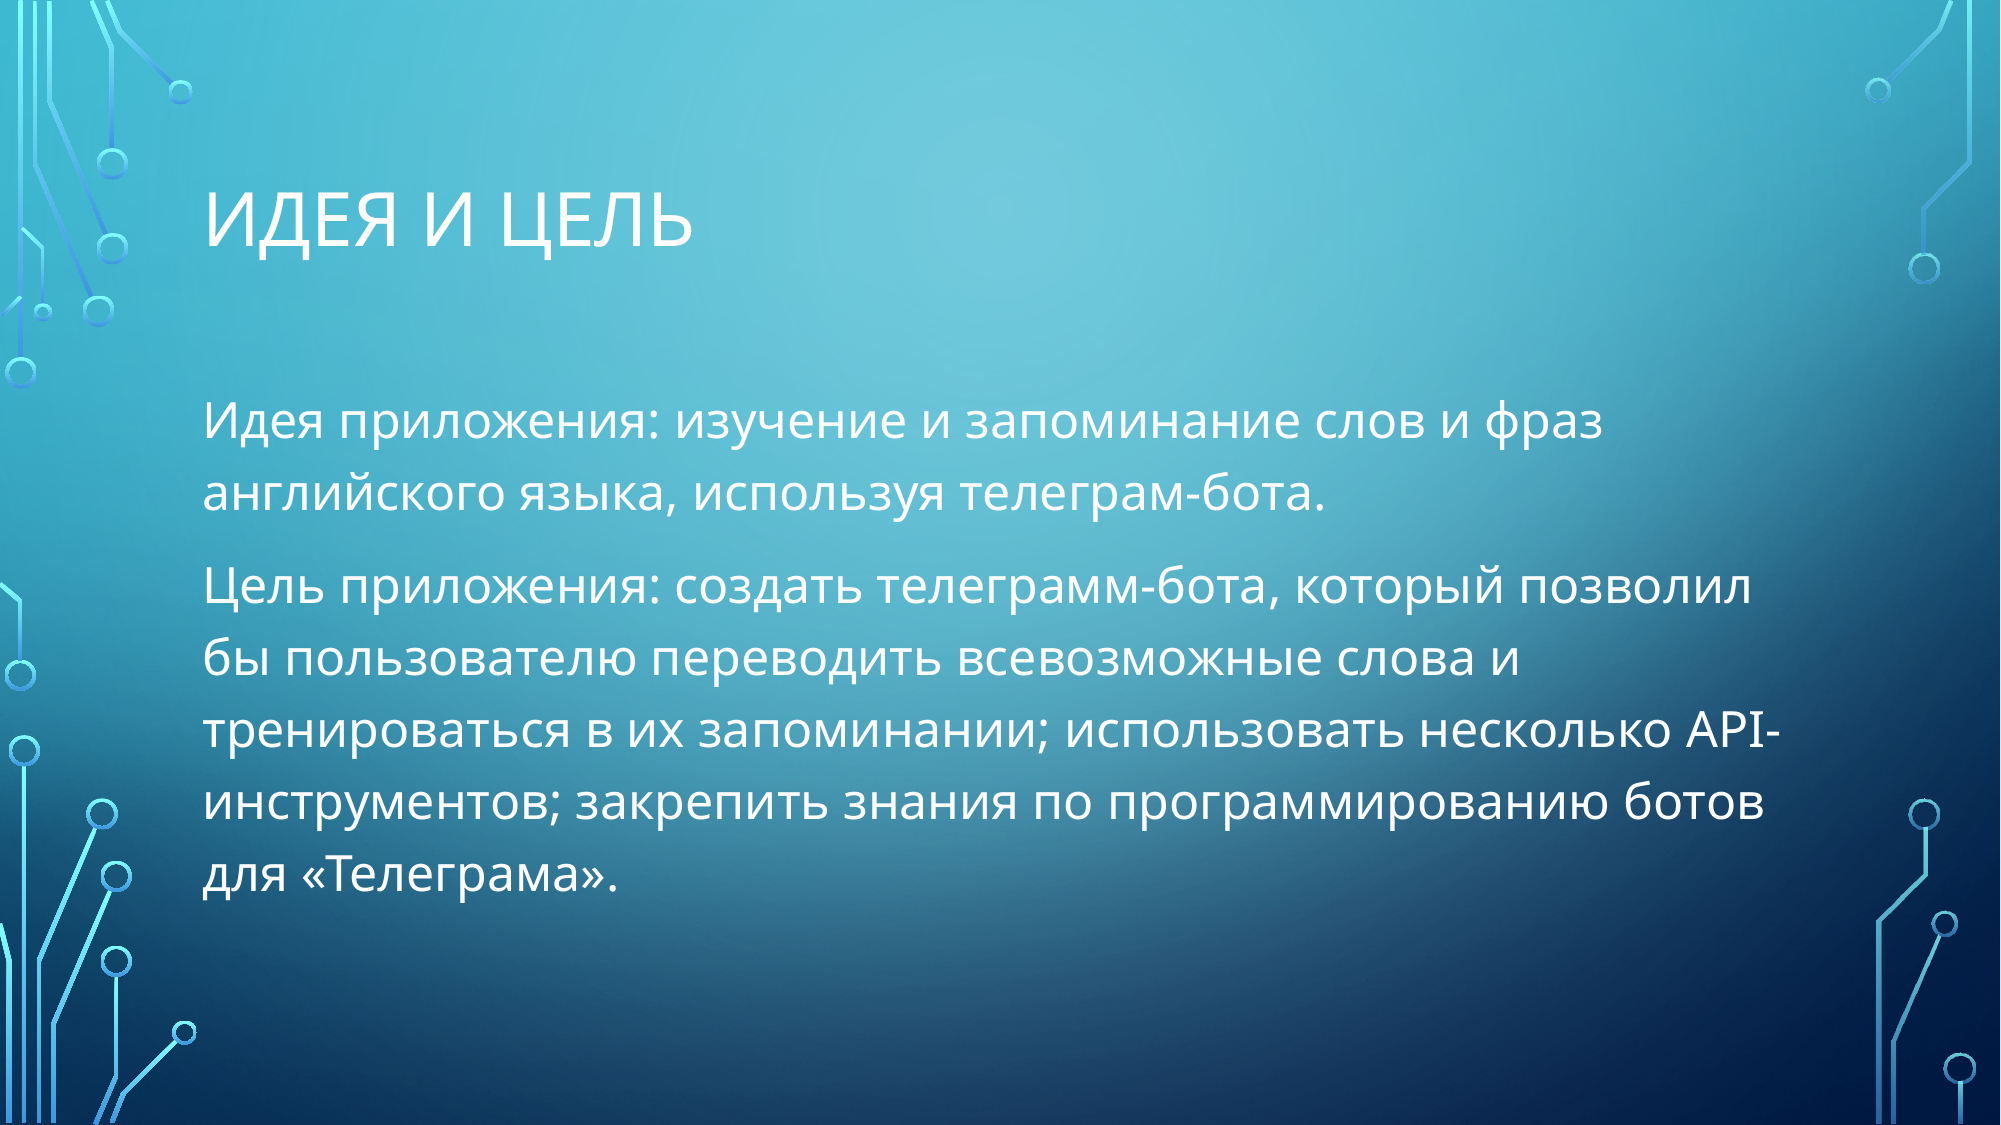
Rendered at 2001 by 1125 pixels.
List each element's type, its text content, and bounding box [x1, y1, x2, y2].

list Идея приложения: изучение и запоминание слов и фраз английского языка, используя телеграм-бота. Цель приложения: создать телеграмм-бота, который позволил бы пользователю переводить всевозможные слова и тренироваться в их запоминании; использовать несколько API-инструментов; закрепить знания по программированию ботов для «Телеграма». [187, 369, 1813, 950]
title Идея и цель [187, 101, 1813, 344]
